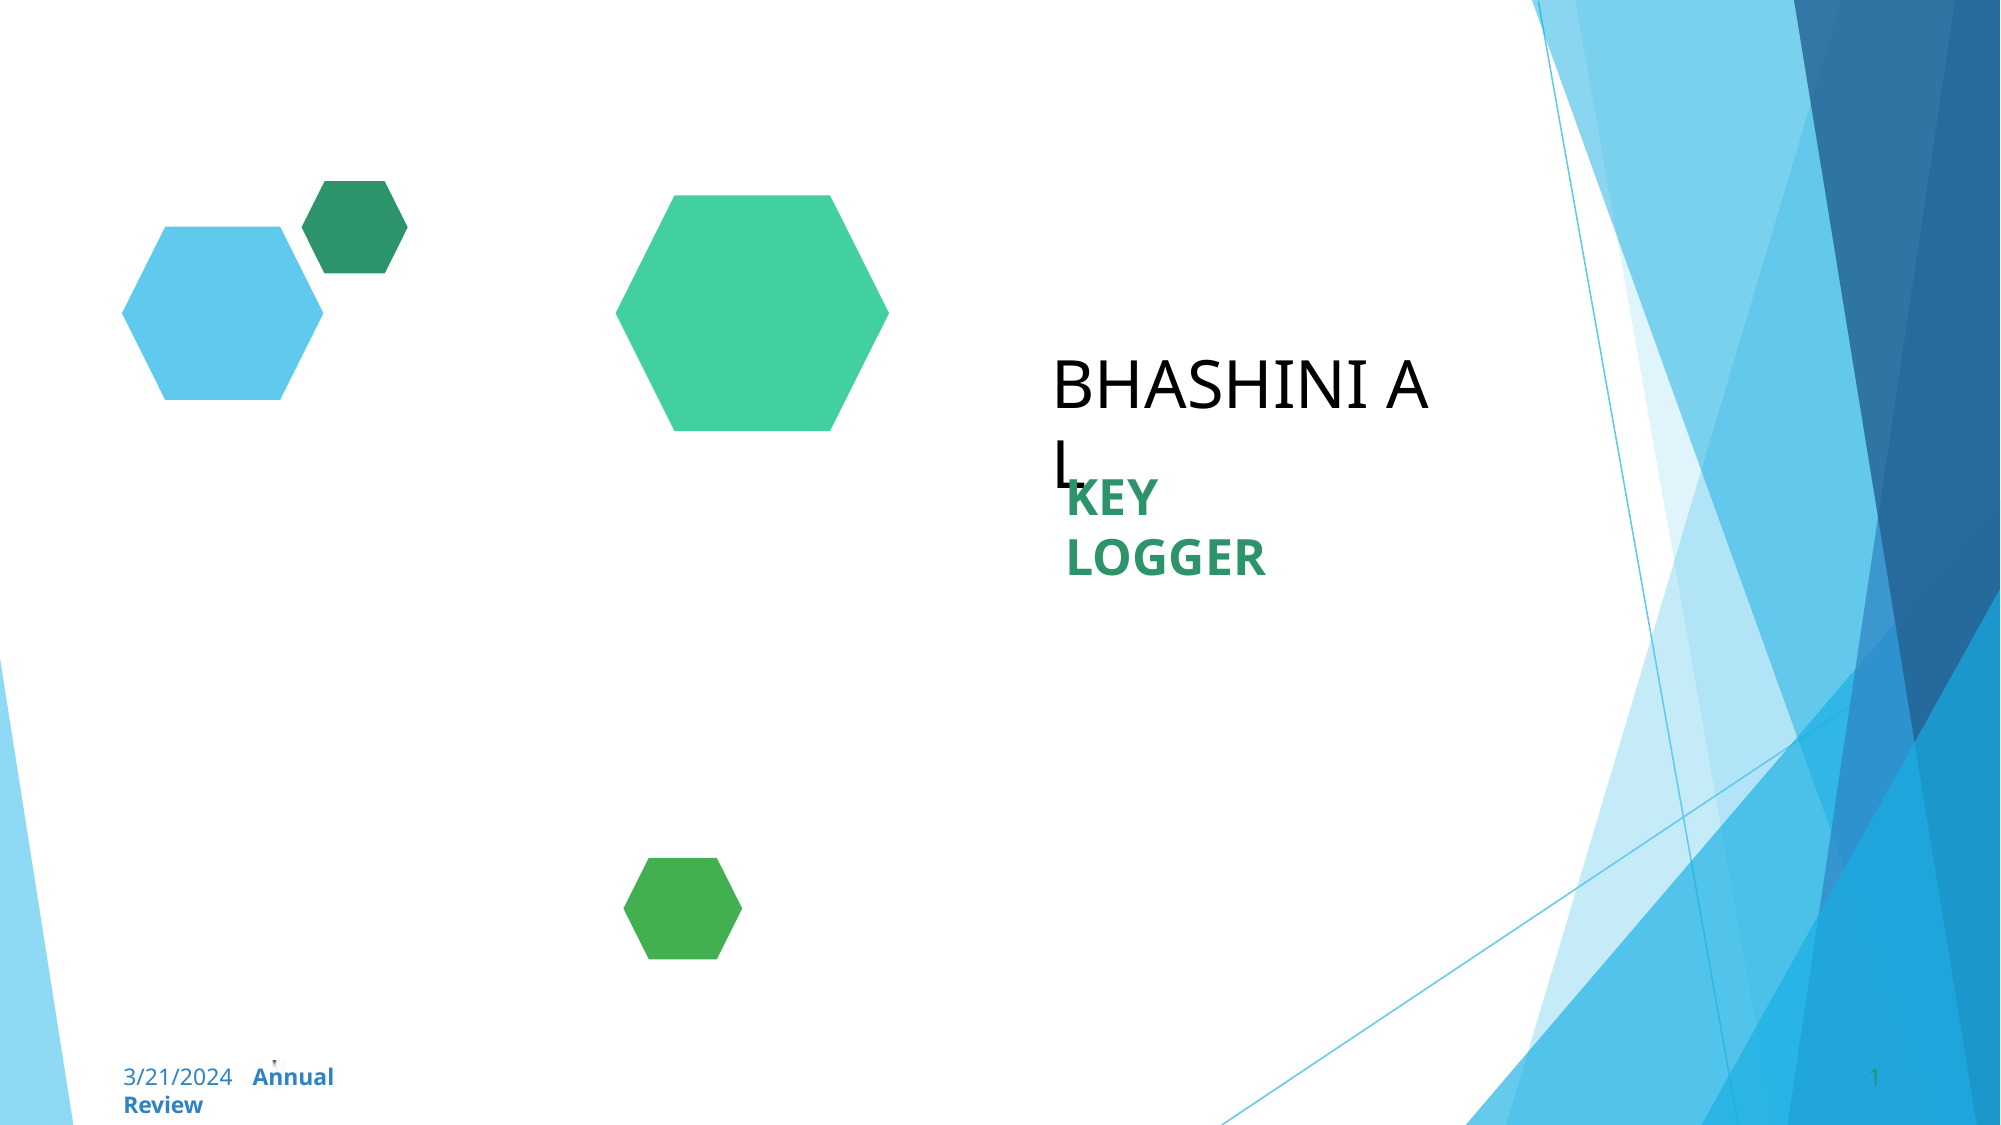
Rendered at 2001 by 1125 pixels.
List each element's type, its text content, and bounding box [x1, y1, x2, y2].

picture [110, 1060, 463, 1094]
text_box [623, 857, 743, 960]
text_box [615, 195, 890, 432]
text_box BHASHINI A L [1049, 339, 1476, 502]
slide_number 1 [1849, 1061, 1890, 1125]
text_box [121, 180, 408, 401]
text_box KEY LOGGER [1063, 462, 1369, 585]
text_box 3/21/2024 Annual Review [121, 1103, 417, 1118]
